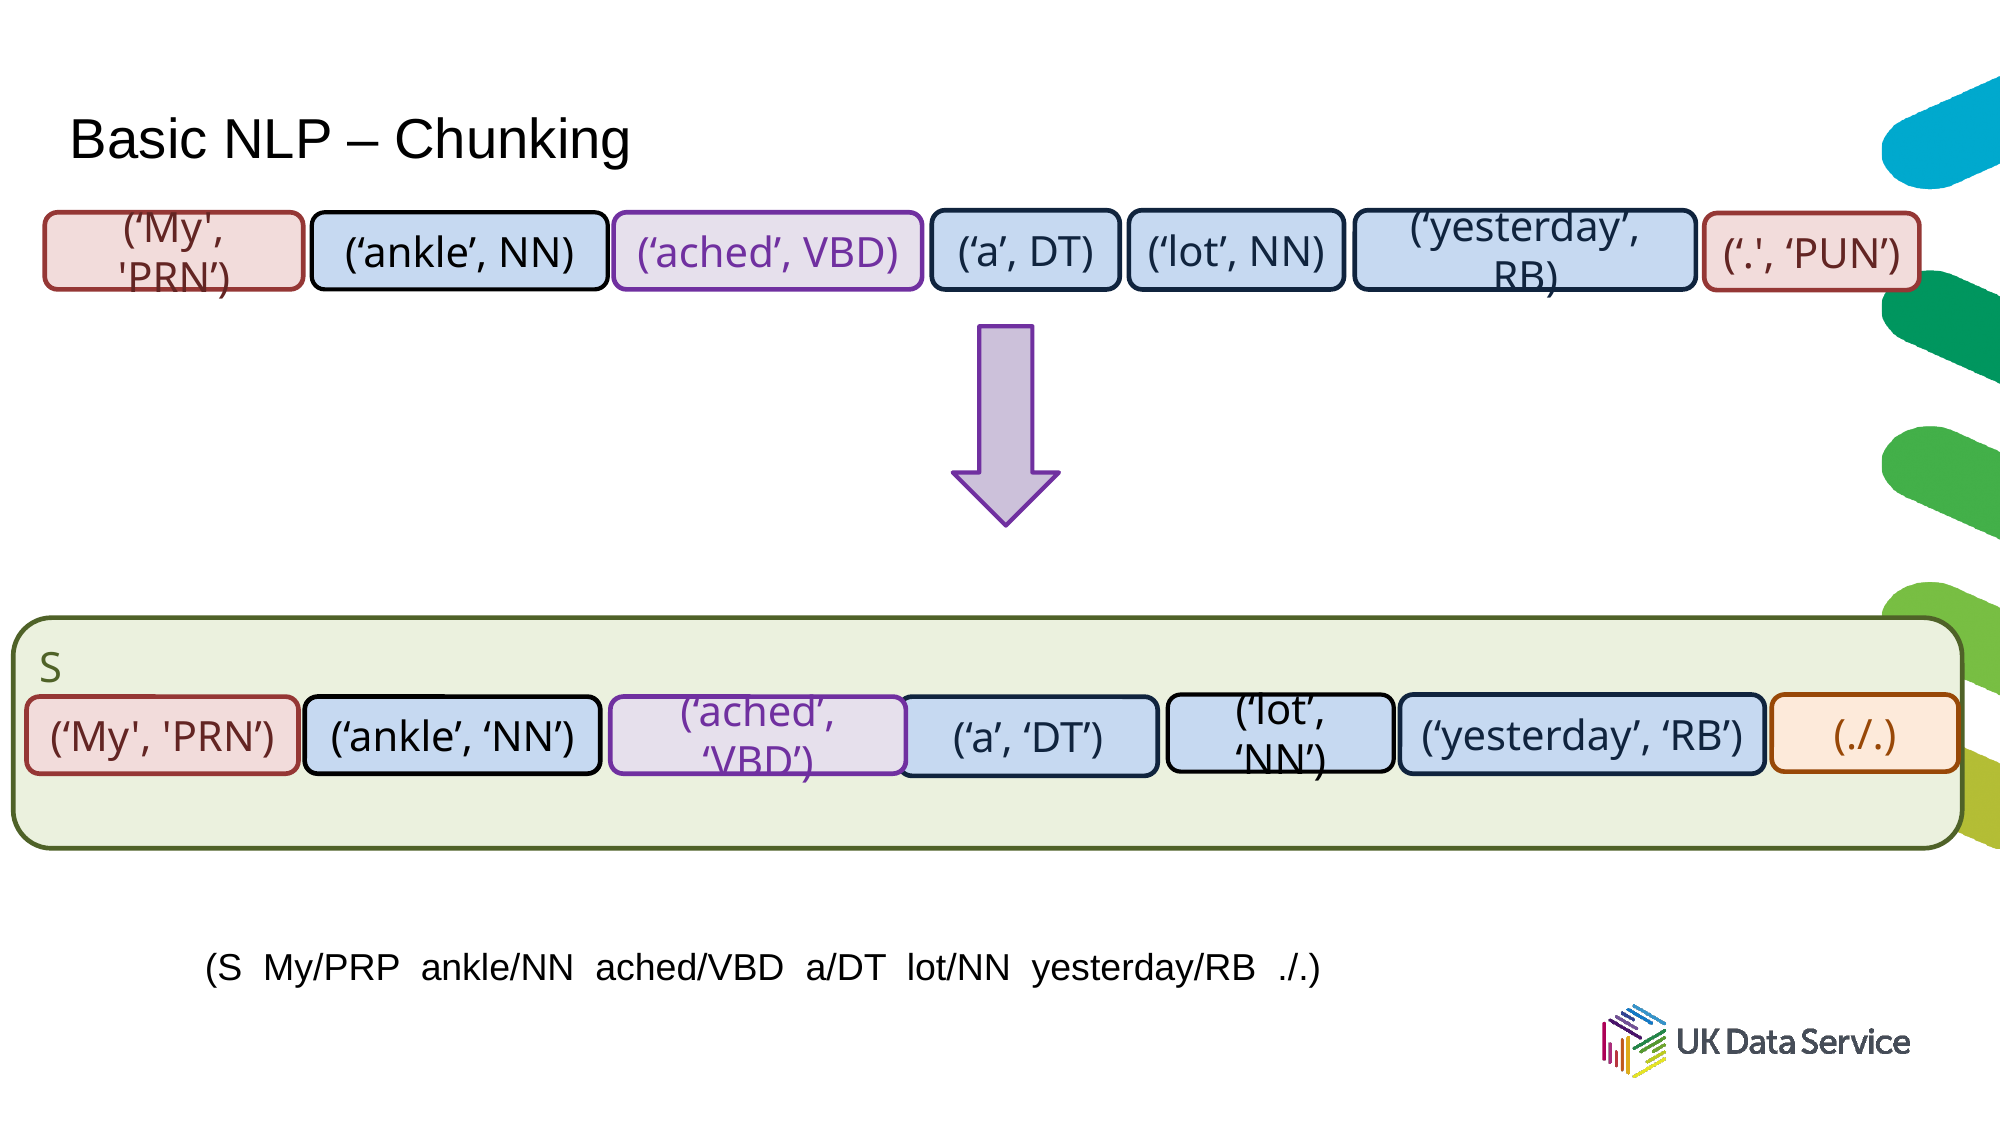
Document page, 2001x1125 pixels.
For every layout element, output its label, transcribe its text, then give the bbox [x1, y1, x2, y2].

text_box (‘lot’, NN) [1126, 208, 1347, 292]
text_box (‘a’, ‘DT’) [901, 694, 1160, 778]
text_box (‘ached’, ‘VBD’) [608, 694, 909, 776]
text_box (‘ankle’, ‘NN’) [302, 694, 603, 776]
text_box S [11, 615, 1965, 851]
text_box (‘yesterday’, ‘RB’) [1397, 692, 1767, 776]
text_box (‘a’, DT) [929, 208, 1122, 292]
text_box (‘My', 'PRN’) [42, 210, 306, 292]
picture [1602, 1004, 1910, 1078]
title Basic NLP – Chunking [55, 42, 1855, 231]
text_box [950, 324, 1061, 528]
text_box (S My/PRP ankle/NN ached/VBD a/DT lot/NN yesterday/RB ./.) [190, 935, 1506, 995]
text_box (‘ankle’, NN) [309, 210, 610, 292]
text_box (‘yesterday’, RB) [1352, 208, 1698, 292]
text_box (‘lot’, ‘NN’) [1165, 692, 1396, 774]
text_box (‘.', ‘PUN’) [1702, 210, 1922, 293]
text_box (./.) [1769, 692, 1961, 774]
text_box (‘My', 'PRN’) [24, 694, 301, 776]
picture [1881, 0, 2000, 849]
text_box (‘ached’, VBD) [611, 210, 925, 292]
